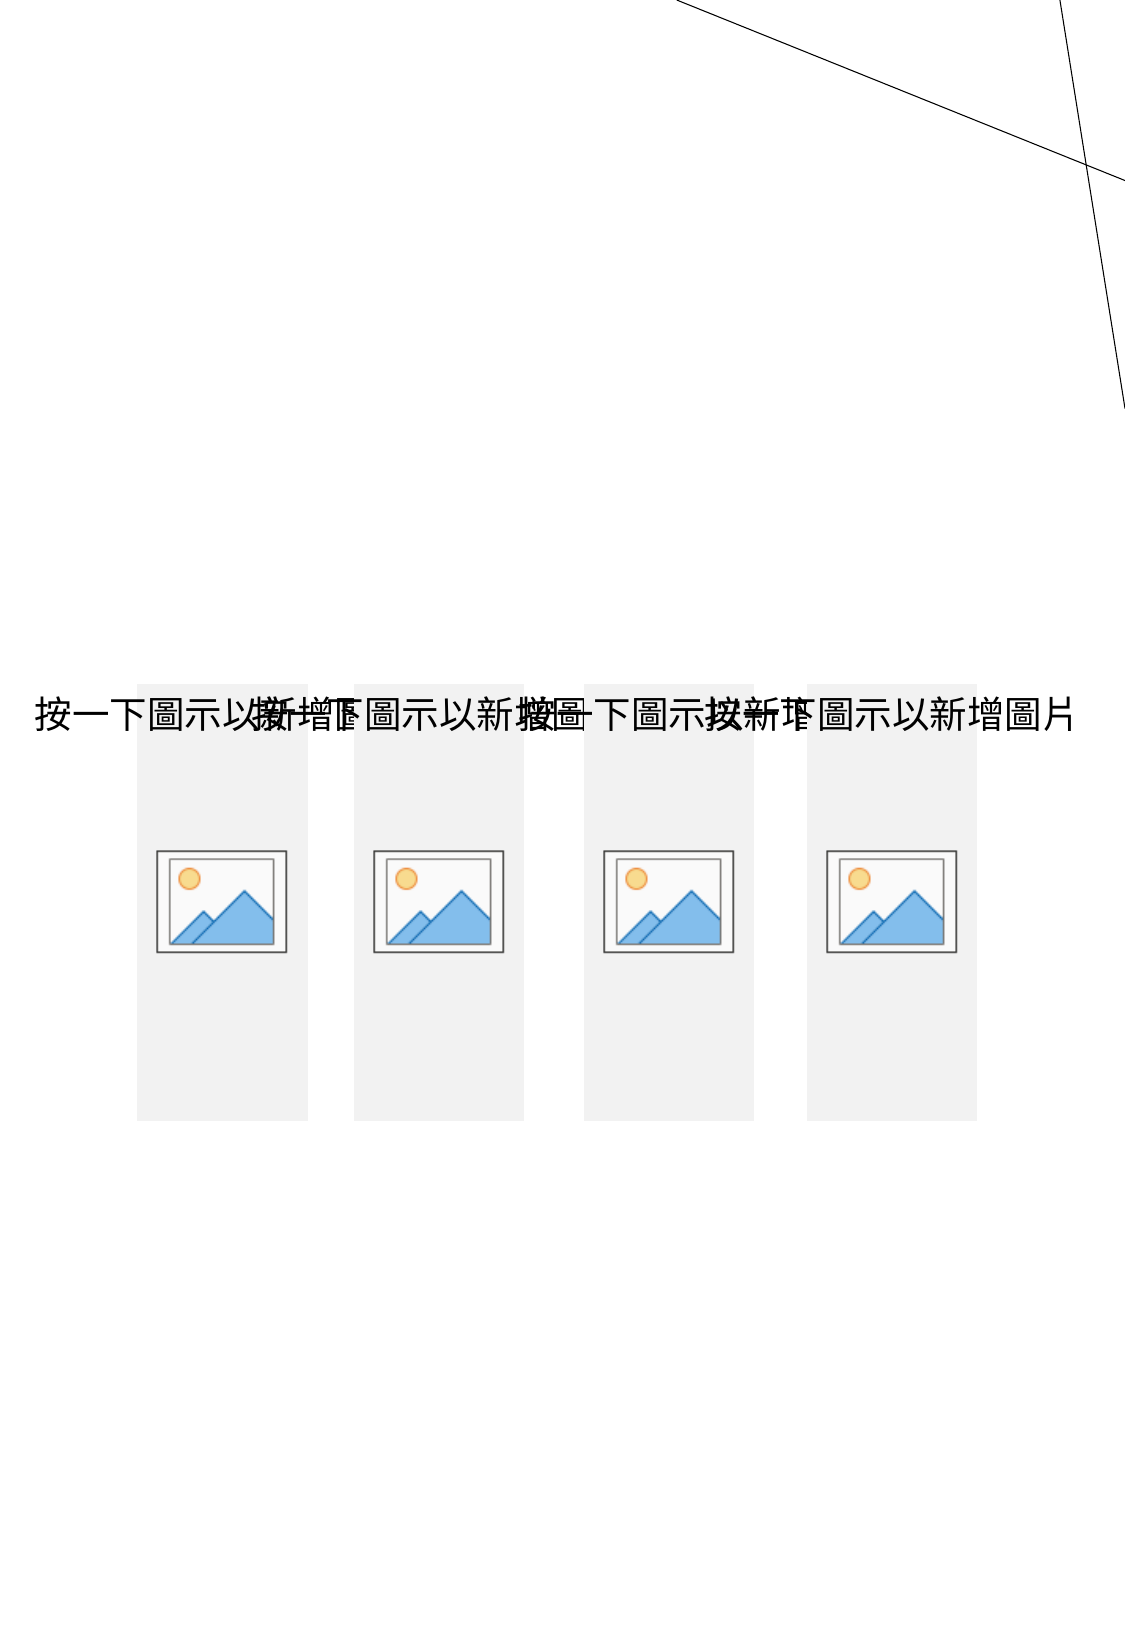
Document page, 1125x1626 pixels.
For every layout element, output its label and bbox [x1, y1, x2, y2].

picture [583, 683, 755, 1122]
picture [137, 683, 308, 1122]
picture [807, 683, 978, 1122]
picture [353, 683, 525, 1122]
